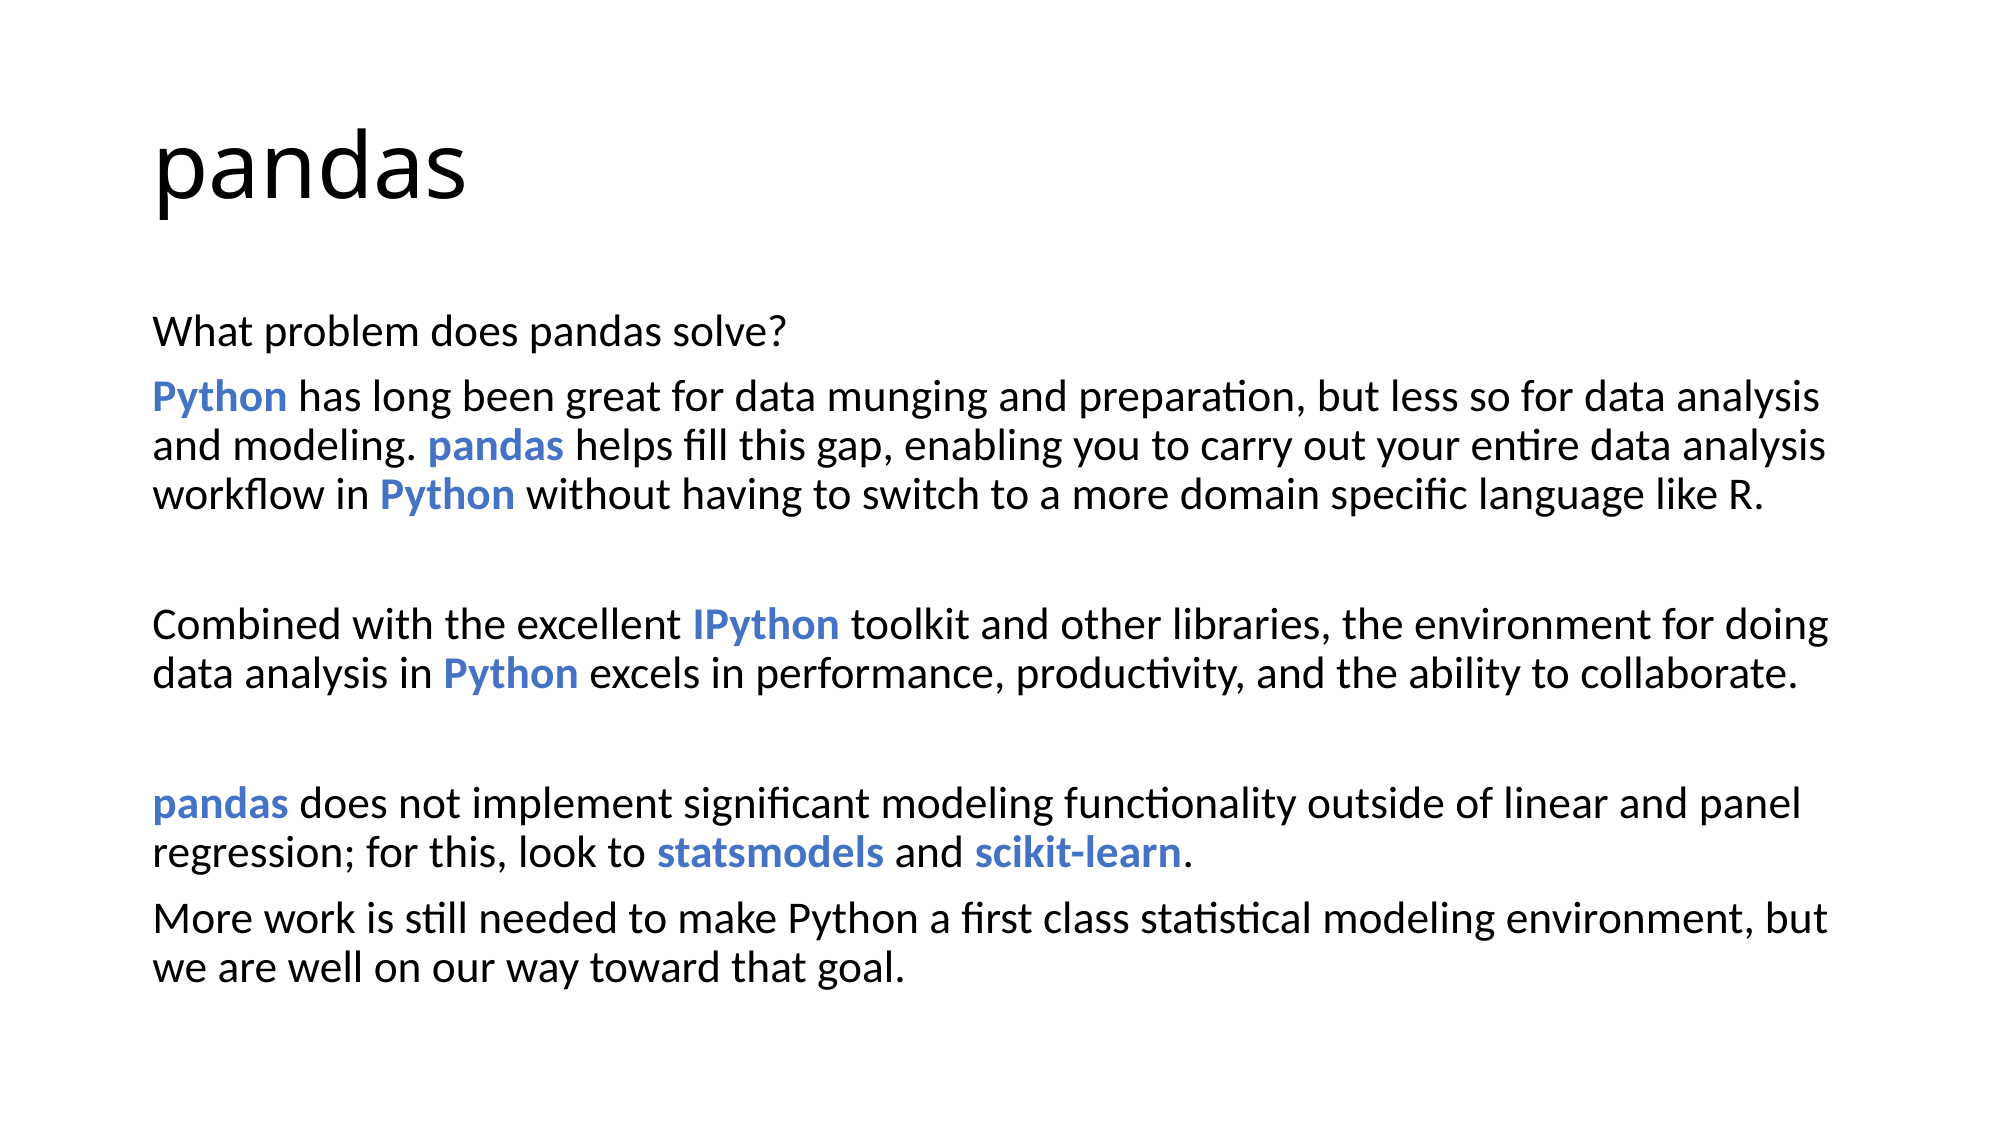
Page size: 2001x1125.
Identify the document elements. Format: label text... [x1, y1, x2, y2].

list What problem does pandas solve? Python has long been great for data munging and preparation, but less so for data analysis and modeling. pandas helps fill this gap, enabling you to carry out your entire data analysis workflow in Python without having to switch to a more domain specific language like R. Combined with the excellent IPython toolkit and other libraries, the environment for doing data analysis in Python excels in performance, productivity, and the ability to collaborate. pandas does not implement significant modeling functionality outside of linear and panel regression; for this, look to statsmodels and scikit-learn. More work is still needed to make Python a first class statistical modeling environment, but we are well on our way toward that goal. [137, 299, 1863, 1014]
title pandas [137, 59, 1863, 278]
